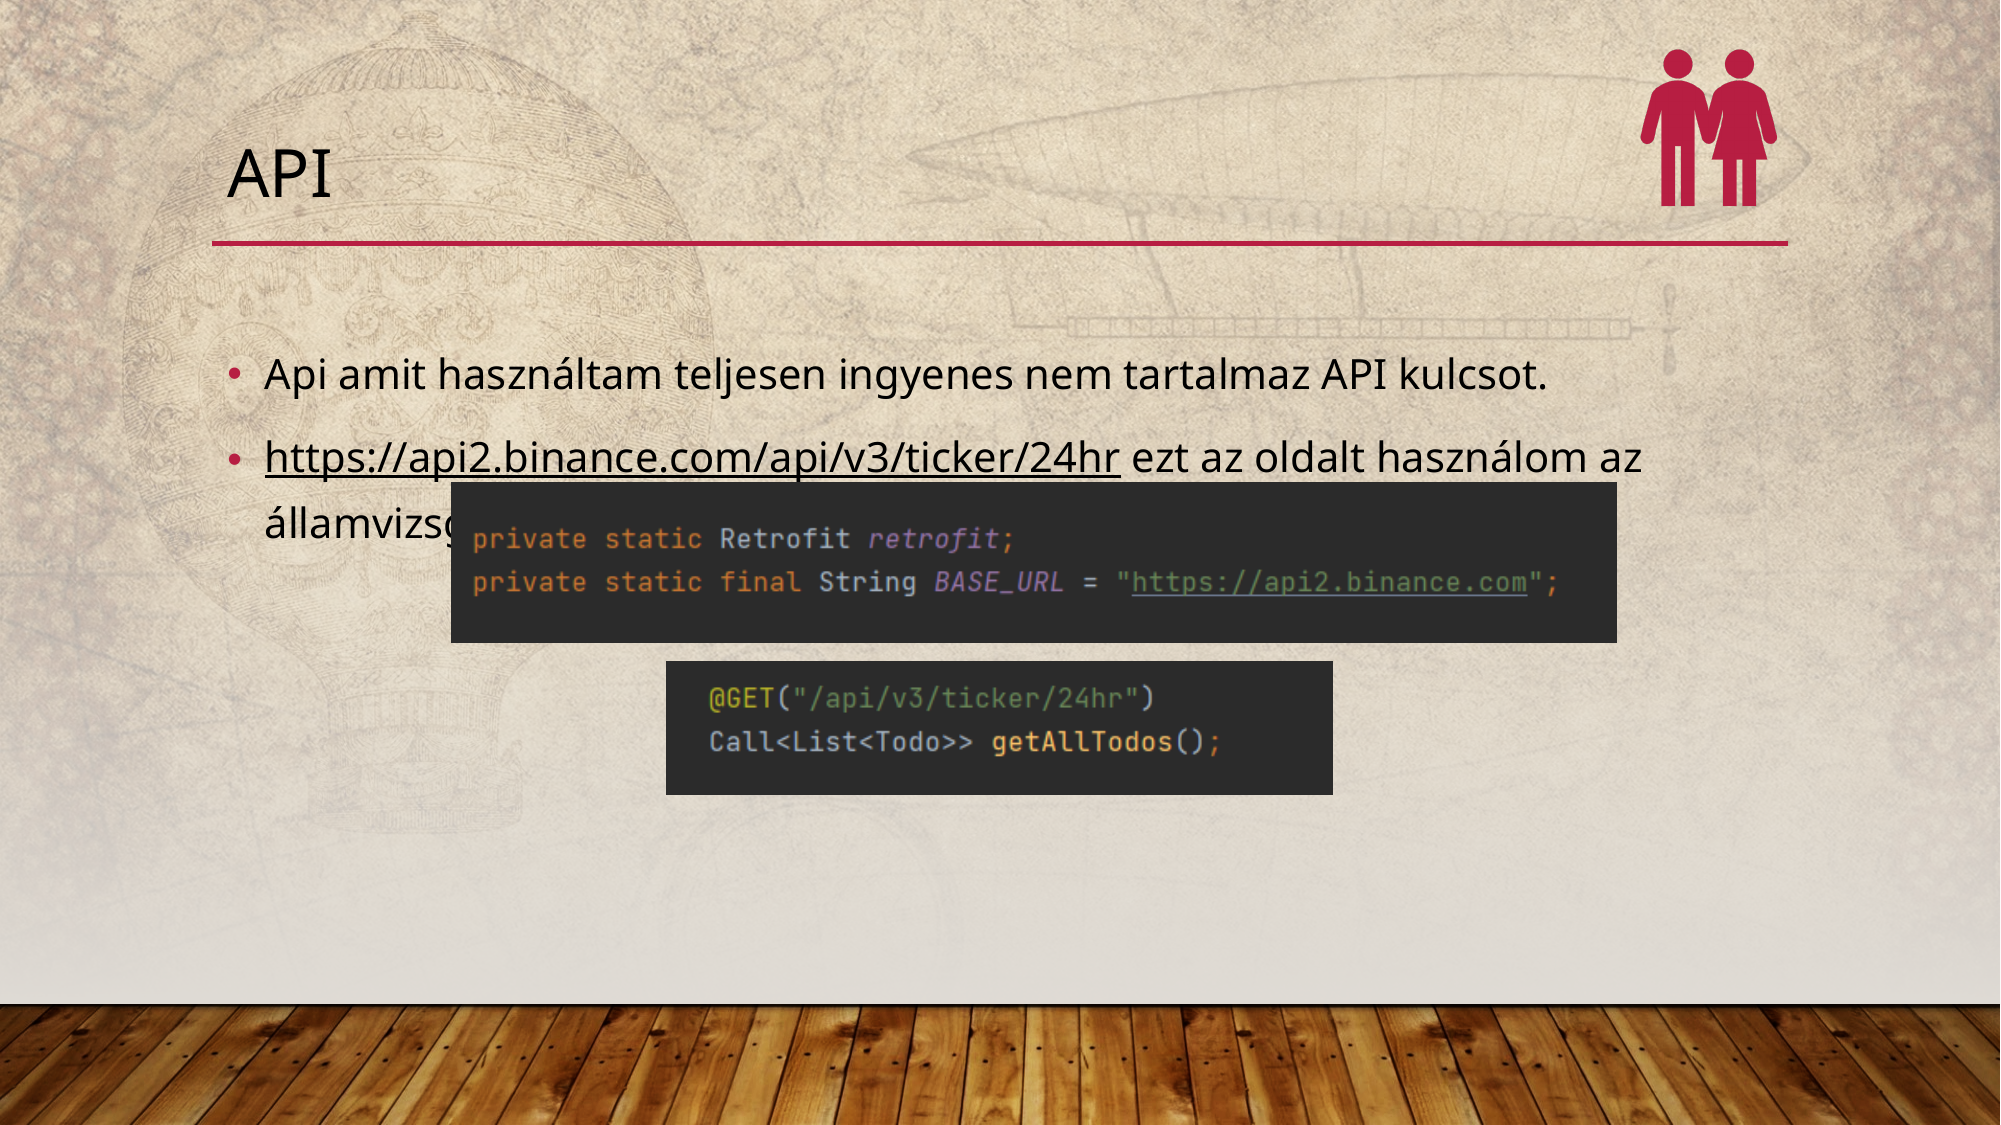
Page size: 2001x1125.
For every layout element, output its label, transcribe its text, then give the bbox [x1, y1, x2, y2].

picture [666, 661, 1334, 795]
picture [0, 1004, 2000, 1125]
list Api amit használtam teljesen ingyenes nem tartalmaz API kulcsot. https://api2.binance.com/api/v3/ticker/24hr ezt az oldalt használom az államvizsgámhoz is. [212, 330, 1788, 897]
picture [450, 482, 1617, 643]
picture [1616, 35, 1801, 220]
title Api [212, 131, 1788, 305]
